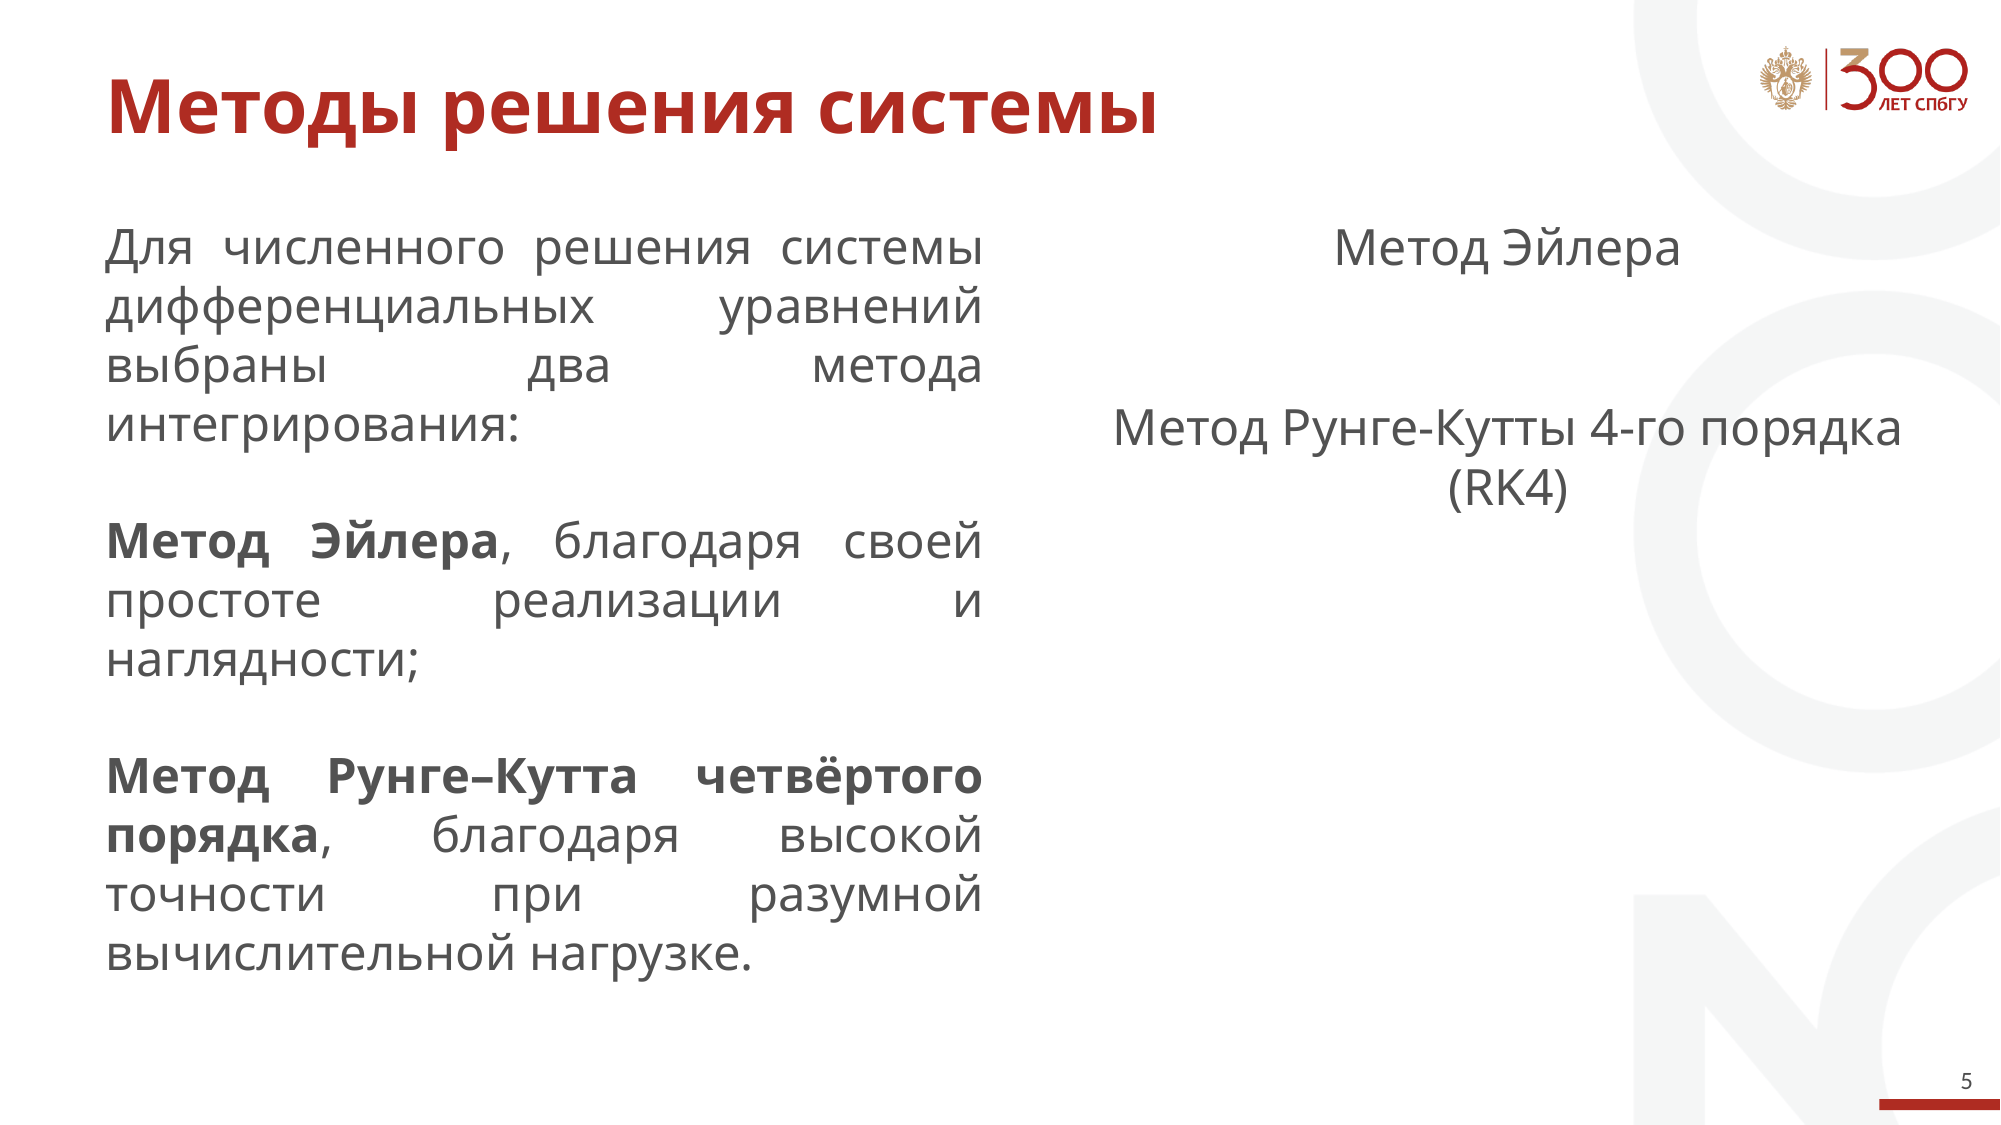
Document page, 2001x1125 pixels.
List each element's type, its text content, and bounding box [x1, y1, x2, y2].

slide_number 5 [1879, 1059, 1989, 1099]
picture [1620, 0, 2000, 1125]
title Методы решения системы [90, 61, 1730, 162]
list Для численного решения системы дифференциальных уравнений выбраны два метода интегрирования: Метод Эйлера, благодаря своей простоте реализации и наглядности; Метод Рунге–Кутта четвёртого порядка, благодаря высокой точности при разумной вычислительной нагрузке. [90, 208, 1000, 989]
